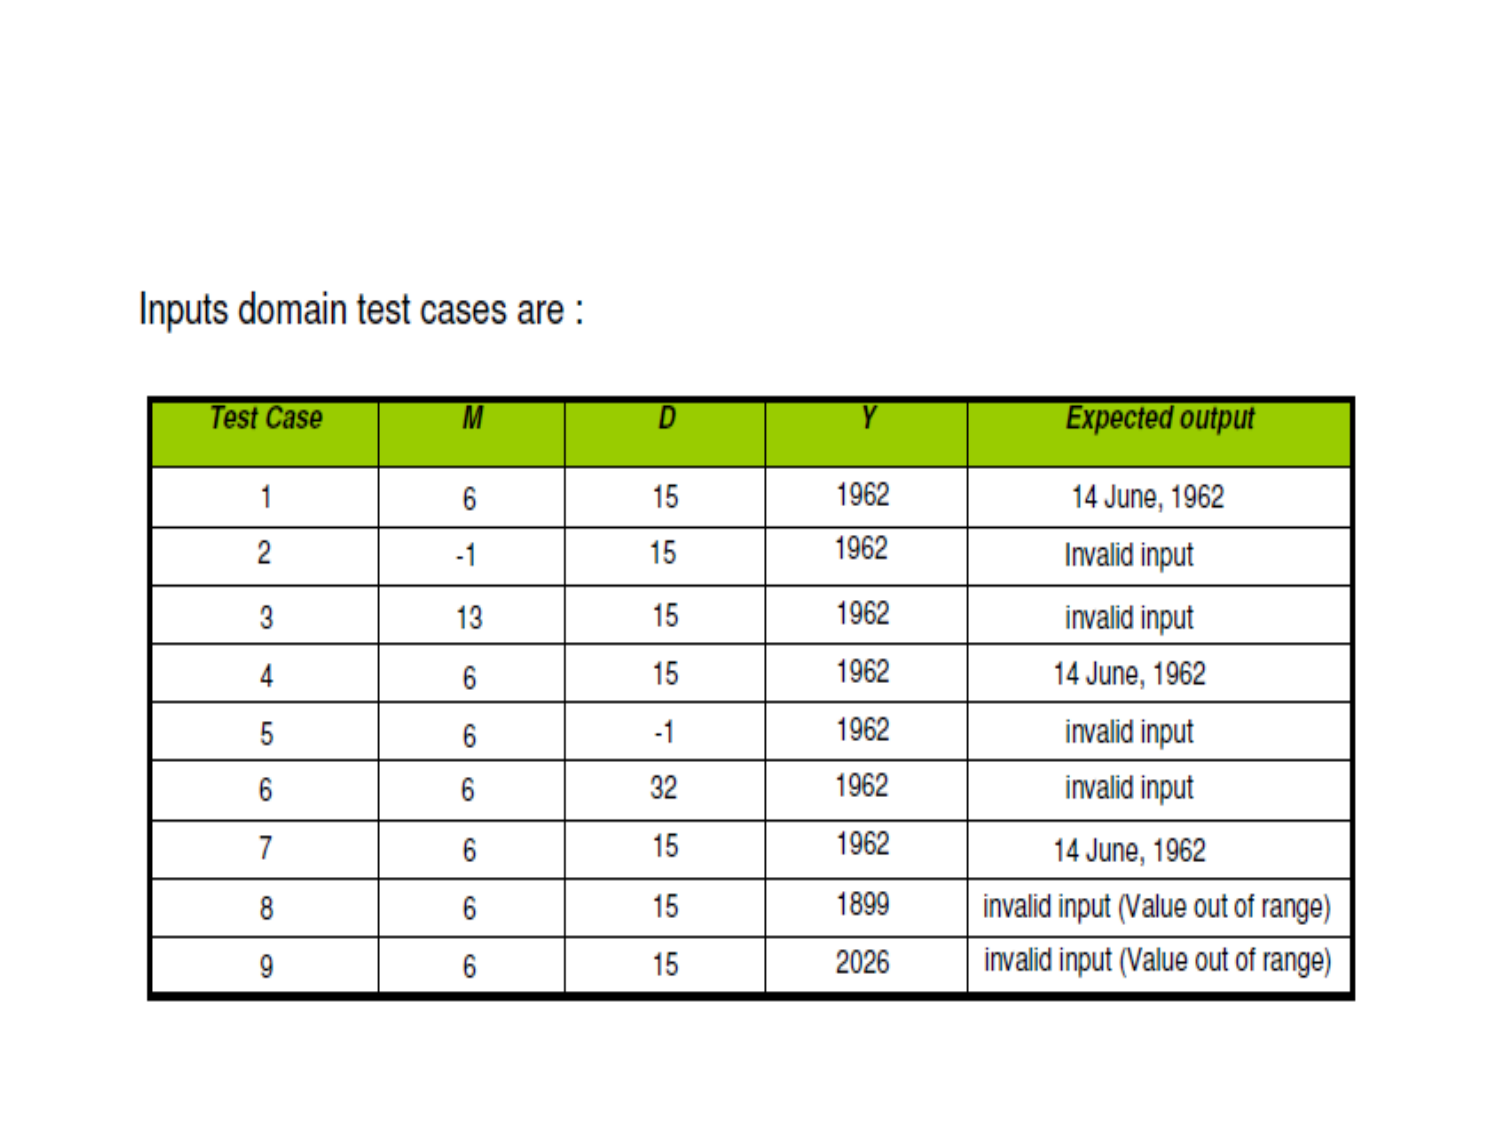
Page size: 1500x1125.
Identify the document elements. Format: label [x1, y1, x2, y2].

picture [112, 277, 1401, 1125]
